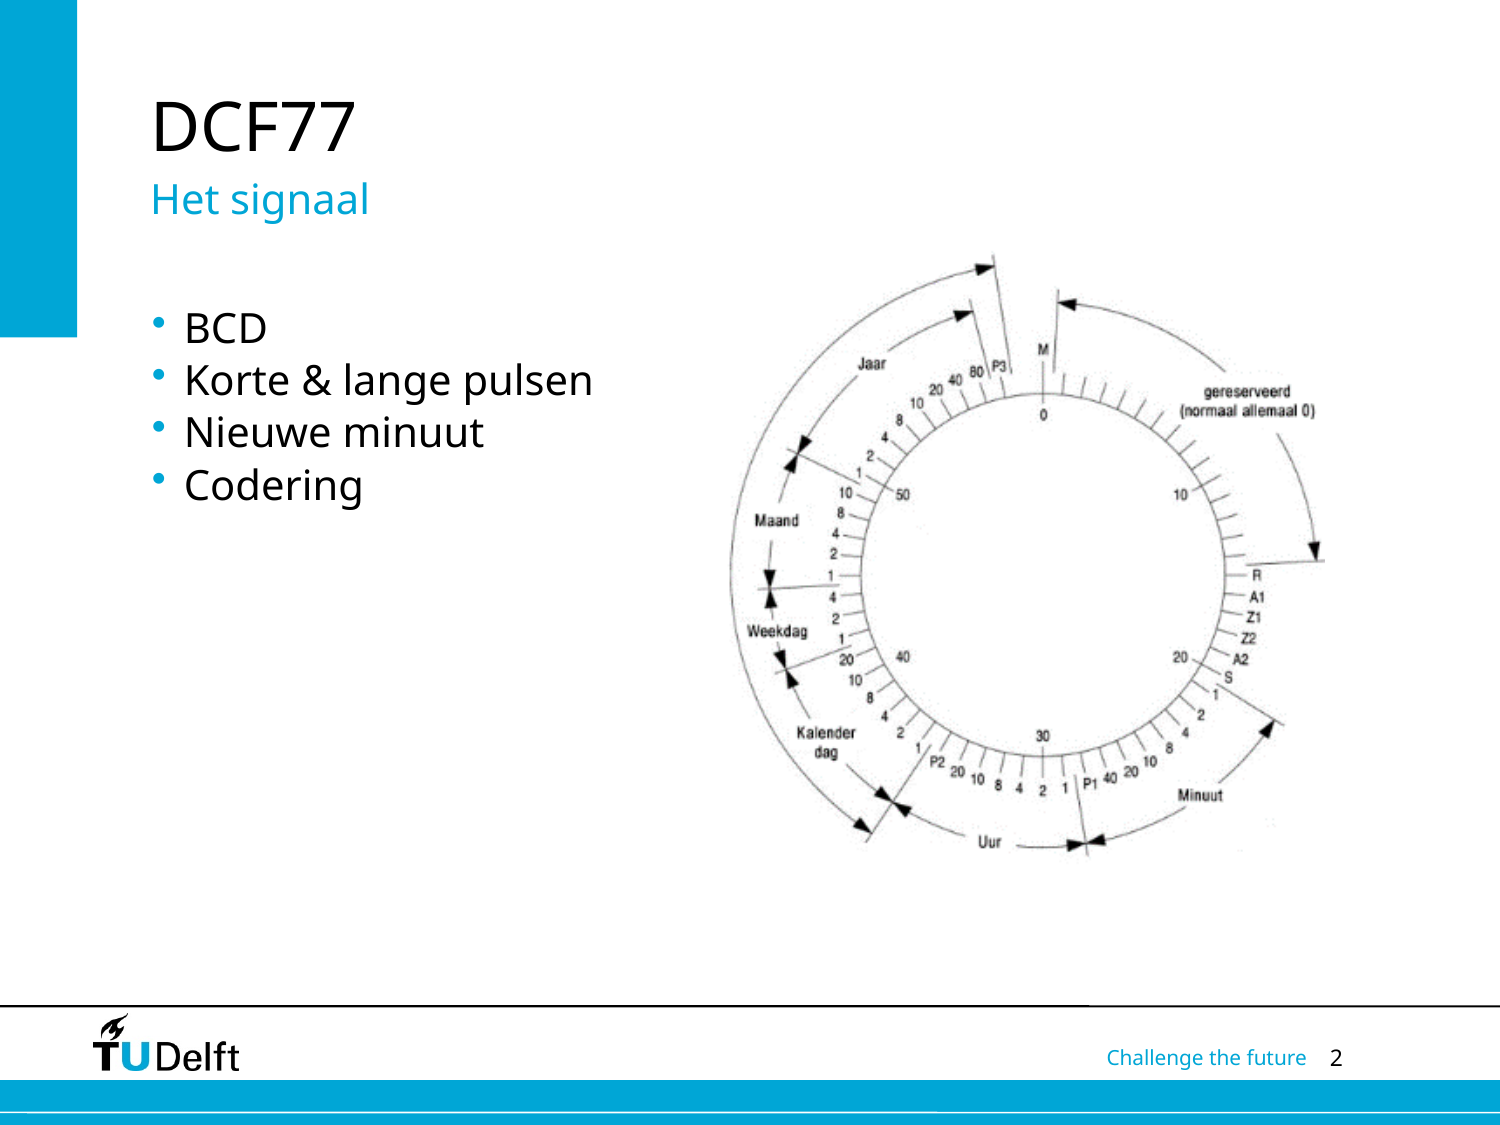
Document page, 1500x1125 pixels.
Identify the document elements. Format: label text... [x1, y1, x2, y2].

text_box Het signaal [149, 170, 1263, 249]
picture [723, 248, 1326, 866]
picture [93, 1013, 239, 1071]
list BCD Korte & lange pulsen Nieuwe minuut Codering [151, 299, 716, 876]
title DCF77 [150, 82, 1325, 186]
